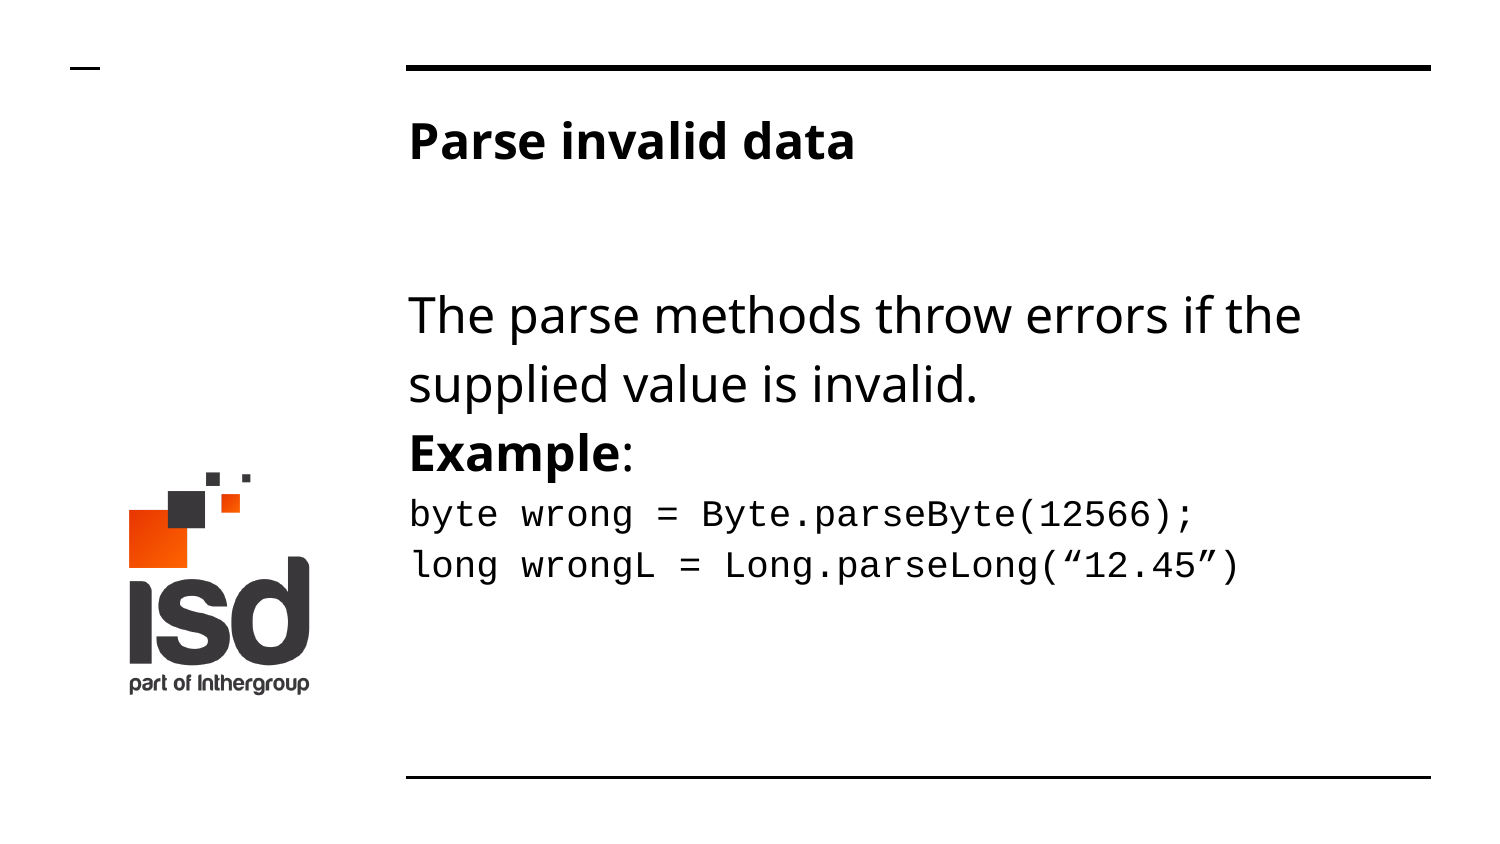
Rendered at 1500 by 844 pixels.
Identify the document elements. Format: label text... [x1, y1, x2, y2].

picture [37, 414, 382, 756]
list The parse methods throw errors if the supplied value is invalid. Example: byte wrong = Byte.parseByte(12566); long wrongL = Long.parseLong(“12.45”) [393, 259, 1431, 610]
title Parse invalid data [393, 94, 1431, 236]
